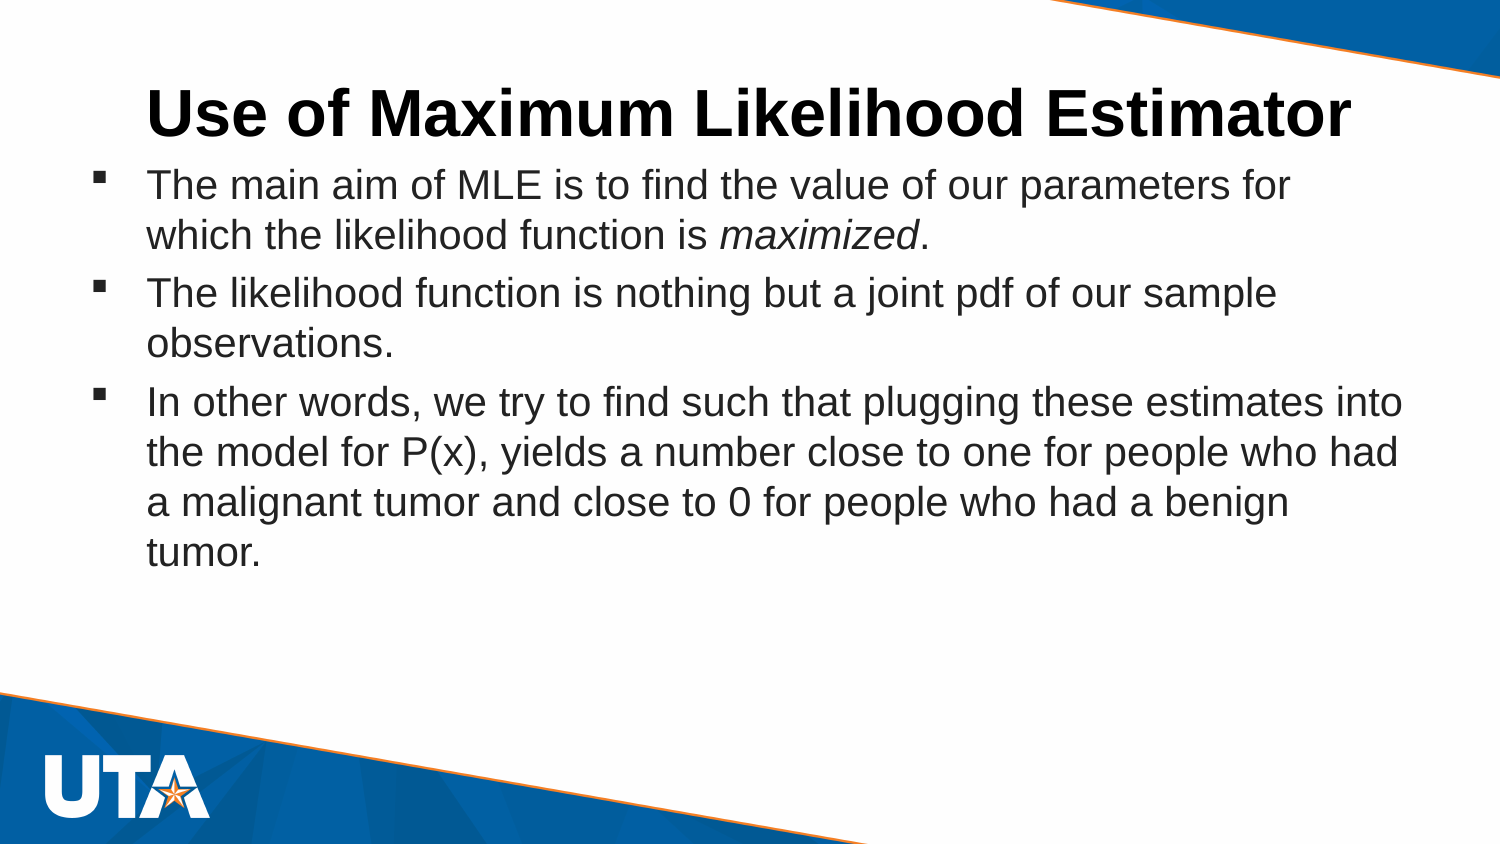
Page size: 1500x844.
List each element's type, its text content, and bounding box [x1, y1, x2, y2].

list The main aim of MLE is to find the value of our parameters for which the likelihood function is maximized. The likelihood function is nothing but a joint pdf of our sample observations. In other words, we try to find such that plugging these estimates into the model for P(x), yields a number close to one for people who had a malignant tumor and close to 0 for people who had a benign tumor. [75, 150, 1425, 724]
picture [0, 0, 1500, 844]
title Use of Maximum Likelihood Estimator [75, 39, 1425, 150]
